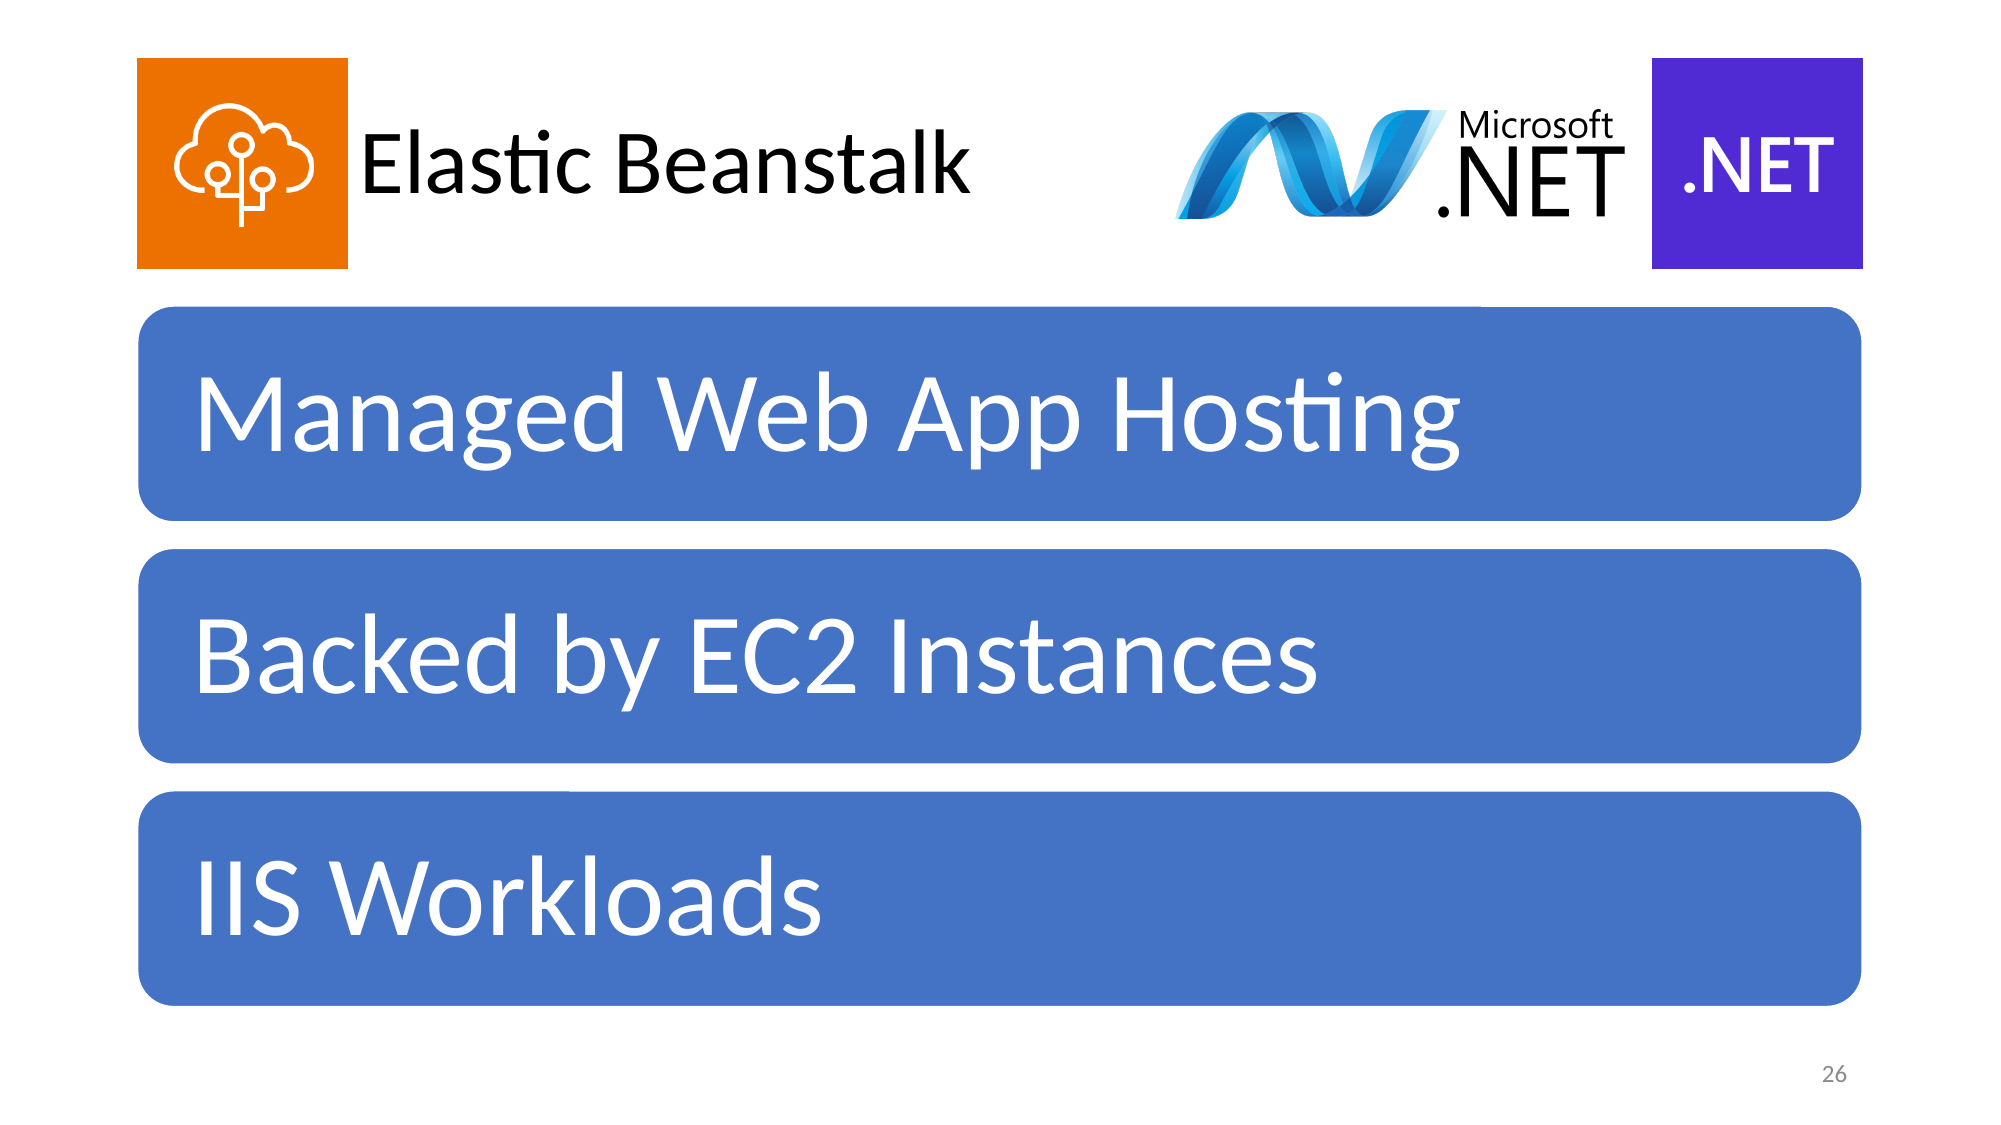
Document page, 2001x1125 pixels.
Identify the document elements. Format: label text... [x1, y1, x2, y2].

picture [1652, 58, 1863, 269]
picture [137, 58, 348, 269]
title Elastic Beanstalk [348, 58, 1000, 269]
picture [1174, 108, 1625, 219]
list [137, 299, 1863, 1014]
slide_number 26 [1412, 1042, 1863, 1103]
